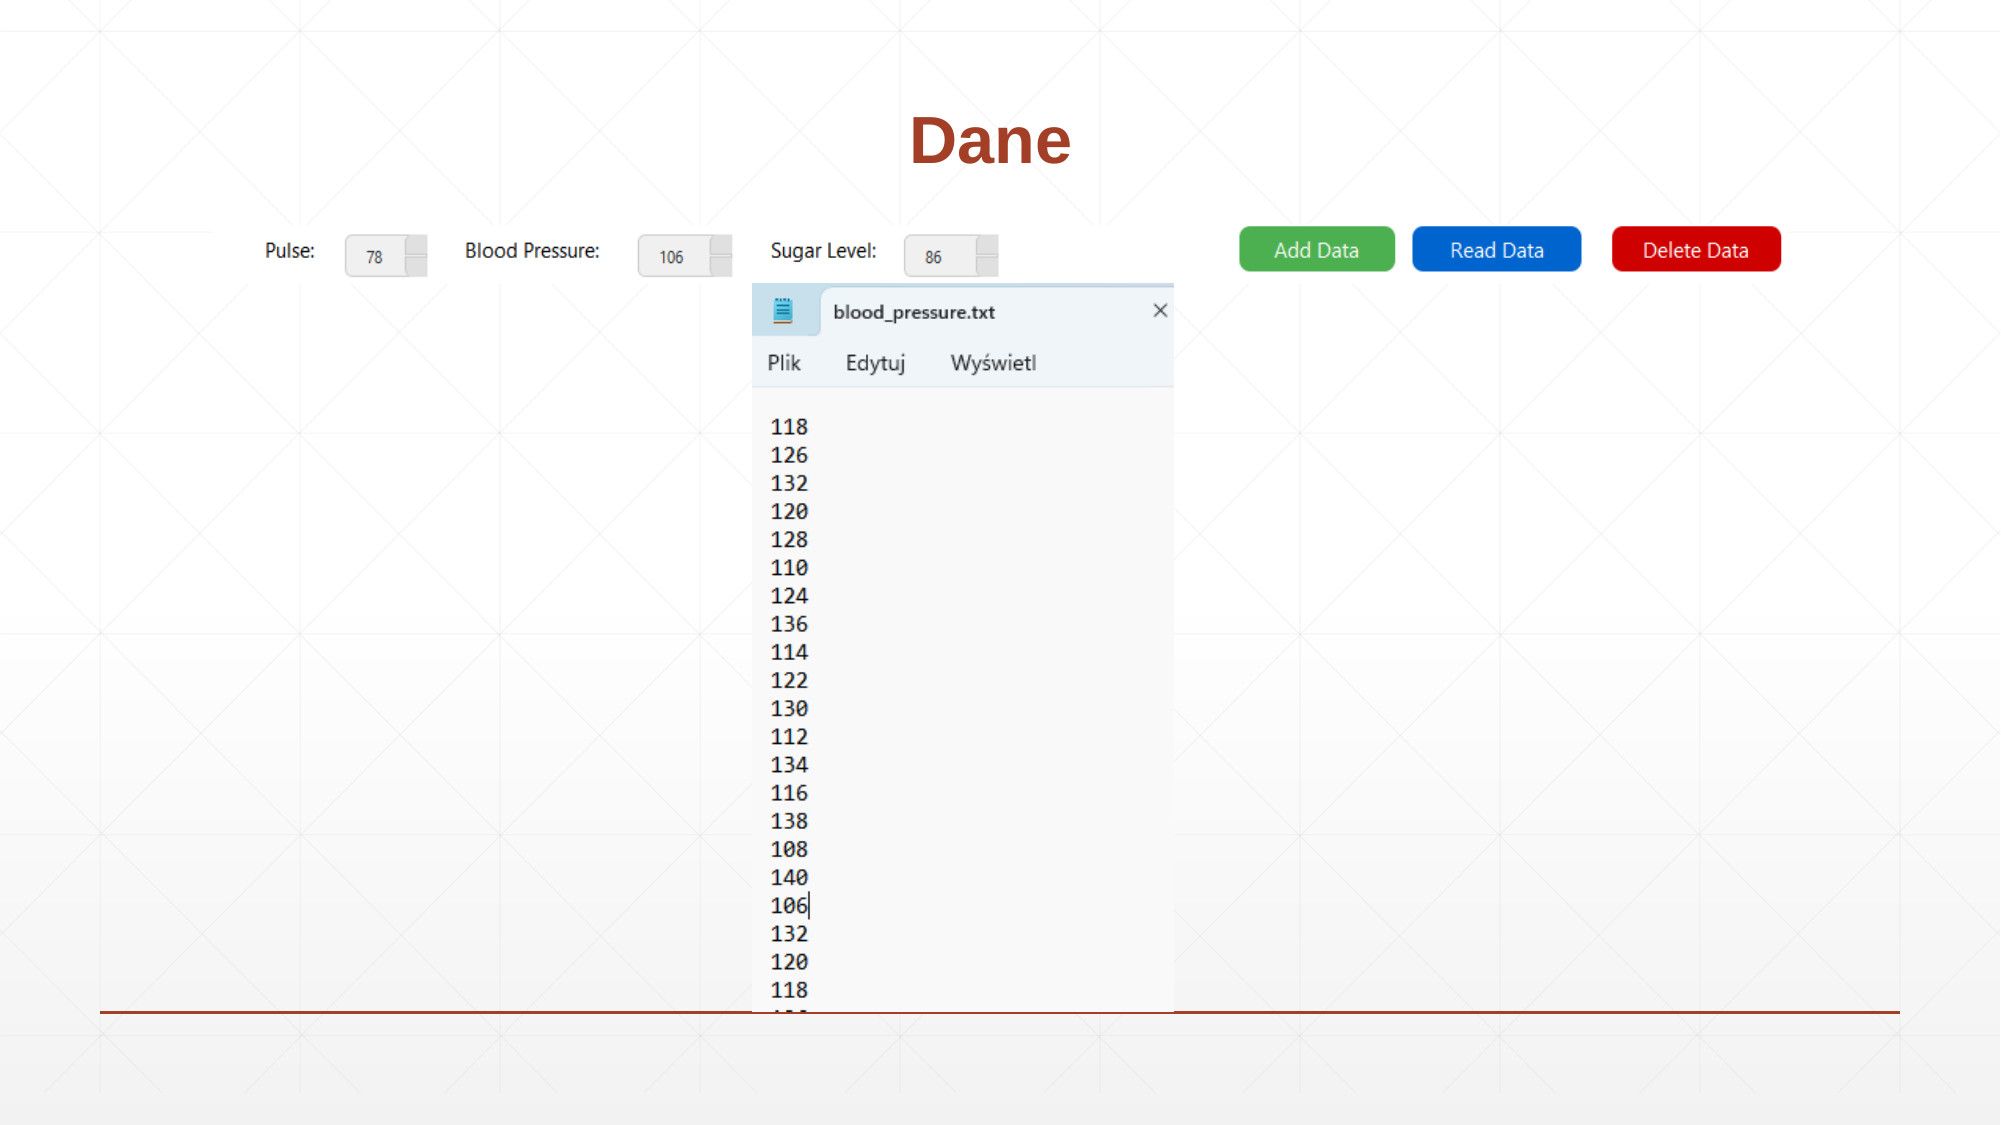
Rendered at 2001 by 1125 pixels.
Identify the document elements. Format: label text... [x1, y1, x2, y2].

title Dane [212, 72, 1788, 186]
picture [752, 283, 1174, 1012]
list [212, 225, 1788, 284]
